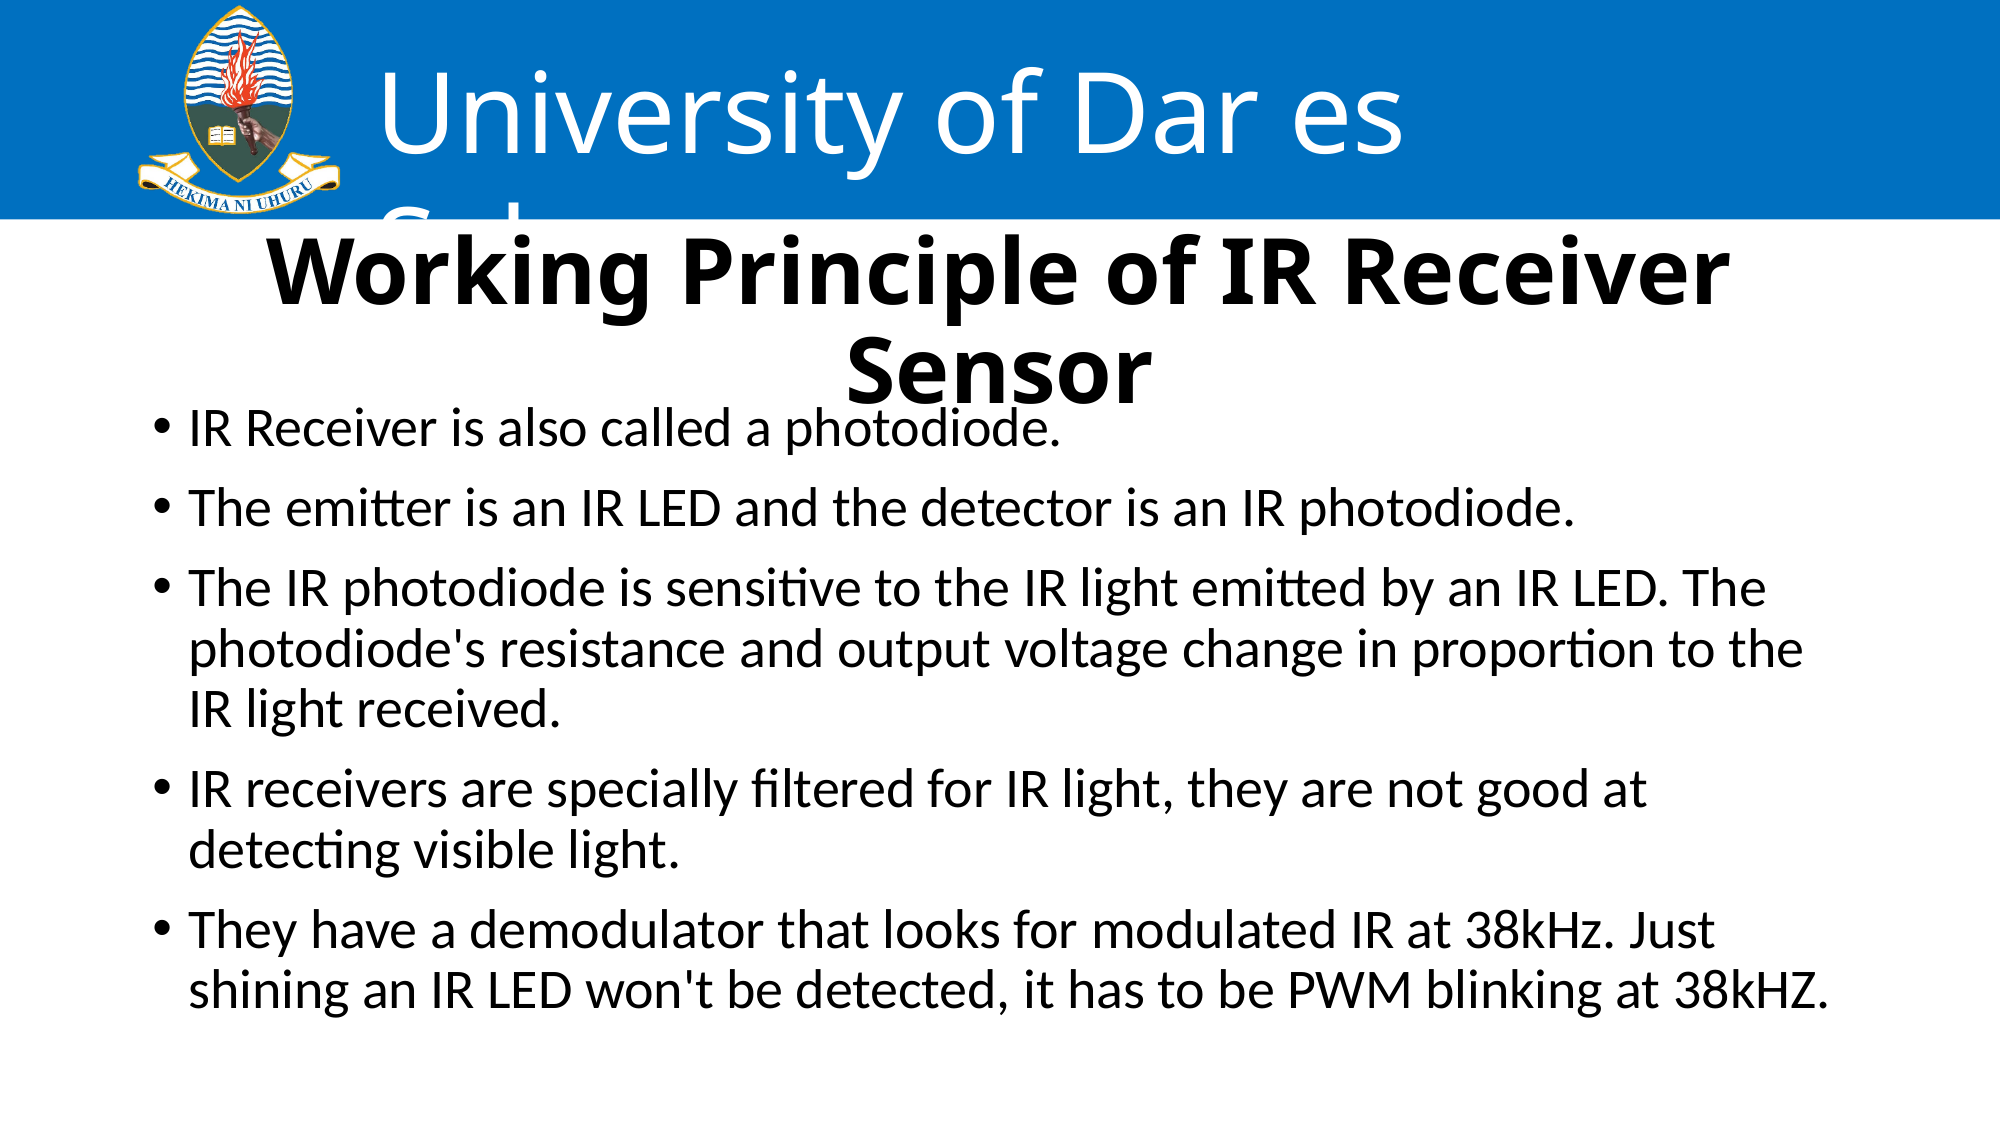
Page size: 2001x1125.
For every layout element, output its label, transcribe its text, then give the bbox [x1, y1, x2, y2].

list IR Receiver is also called a photodiode. The emitter is an IR LED and the detector is an IR photodiode. The IR photodiode is sensitive to the IR light emitted by an IR LED. The photodiode's resistance and output voltage change in proportion to the IR light received. IR receivers are specially filtered for IR light, they are not good at detecting visible light. They have a demodulator that looks for modulated IR at 38kHz. Just shining an IR LED won't be detected, it has to be PWM blinking at 38kHZ. [137, 390, 1863, 1084]
title Working Principle of IR Receiver Sensor [137, 229, 1863, 390]
picture [137, 3, 341, 216]
